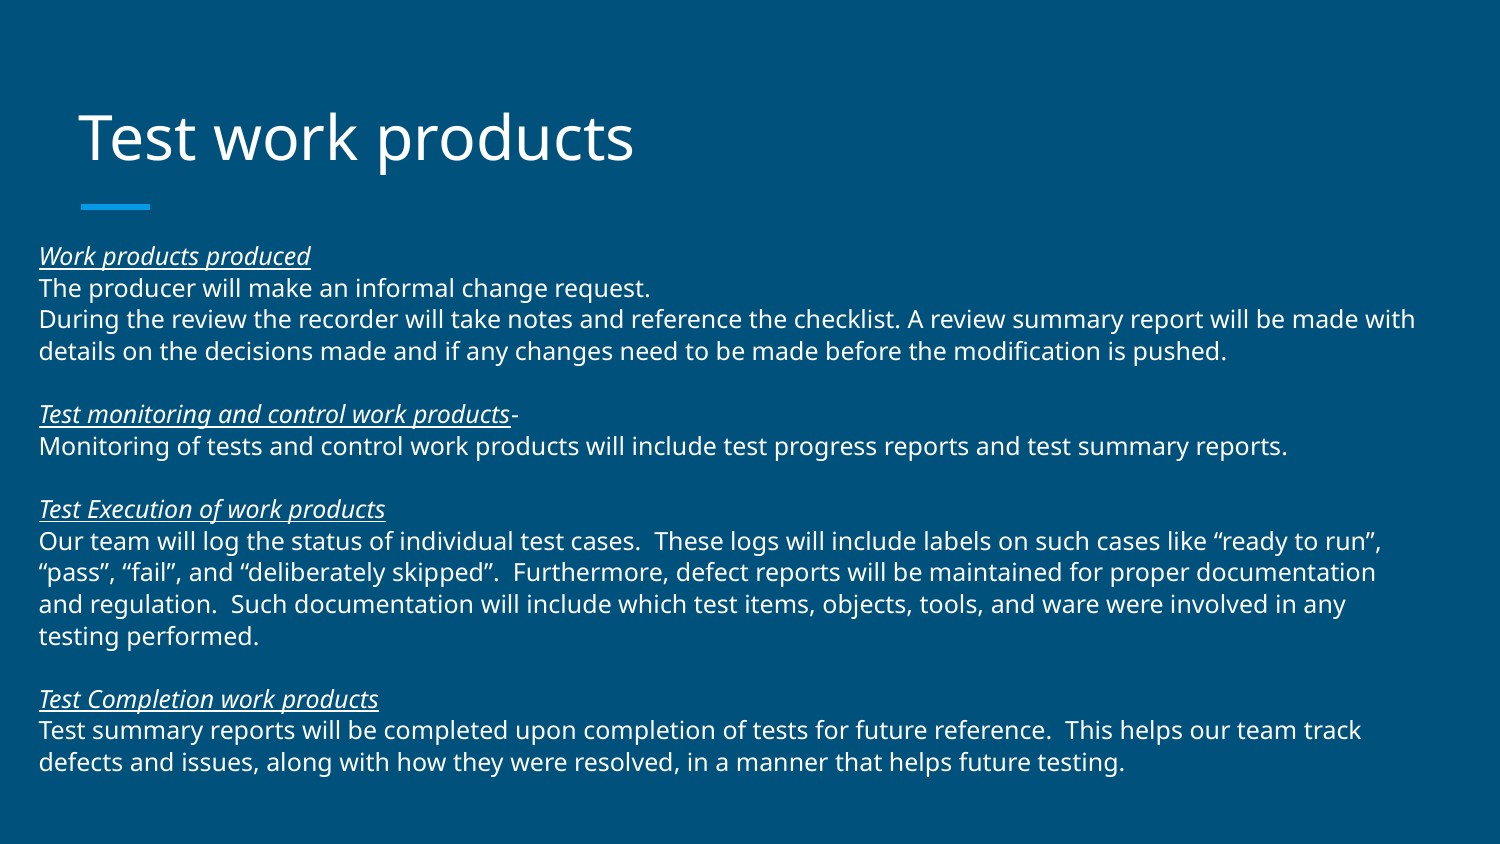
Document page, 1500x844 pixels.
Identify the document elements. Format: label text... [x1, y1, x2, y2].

title Test work products [63, 75, 1437, 188]
list Work products produced The producer will make an informal change request. During the review the recorder will take notes and reference the checklist. A review summary report will be made with details on the decisions made and if any changes need to be made before the modification is pushed. Test monitoring and control work products- Monitoring of tests and control work products will include test progress reports and test summary reports. Test Execution of work products Our team will log the status of individual test cases. These logs will include labels on such cases like “ready to run”, “pass”, “fail”, and “deliberately skipped”. Furthermore, defect reports will be maintained for proper documentation and regulation. Such documentation will include which test items, objects, tools, and ware were involved in any testing performed. Test Completion work products Test summary reports will be completed upon completion of tests for future reference. This helps our team track defects and issues, along with how they were resolved, in a manner that helps future testing. [23, 224, 1437, 799]
